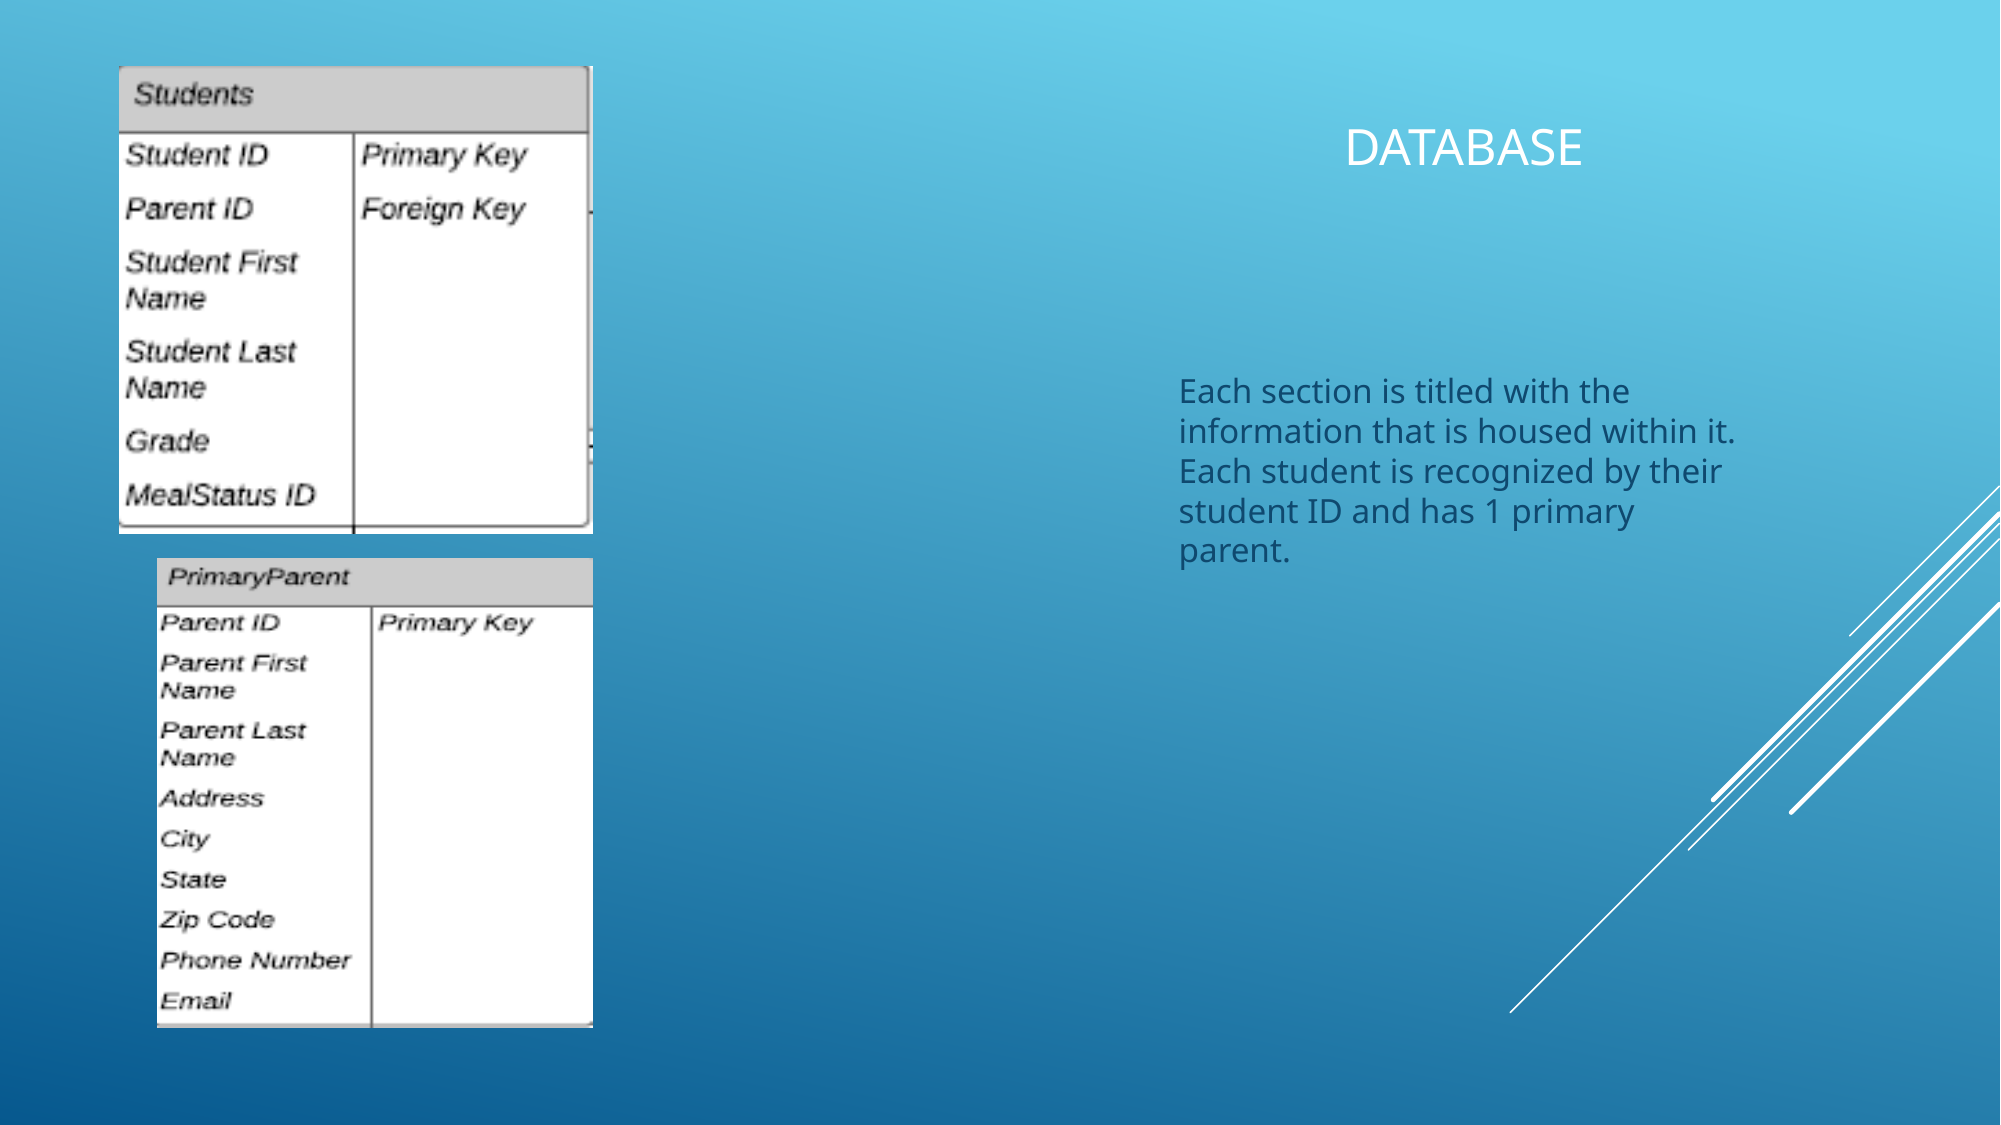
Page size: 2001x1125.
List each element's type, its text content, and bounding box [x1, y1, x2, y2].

list Each section is titled with the information that is housed within it. Each student is recognized by their student ID and has 1 primary parent. [1163, 362, 1764, 706]
title Database [1163, 80, 1766, 183]
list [119, 66, 593, 535]
picture [157, 557, 593, 1028]
